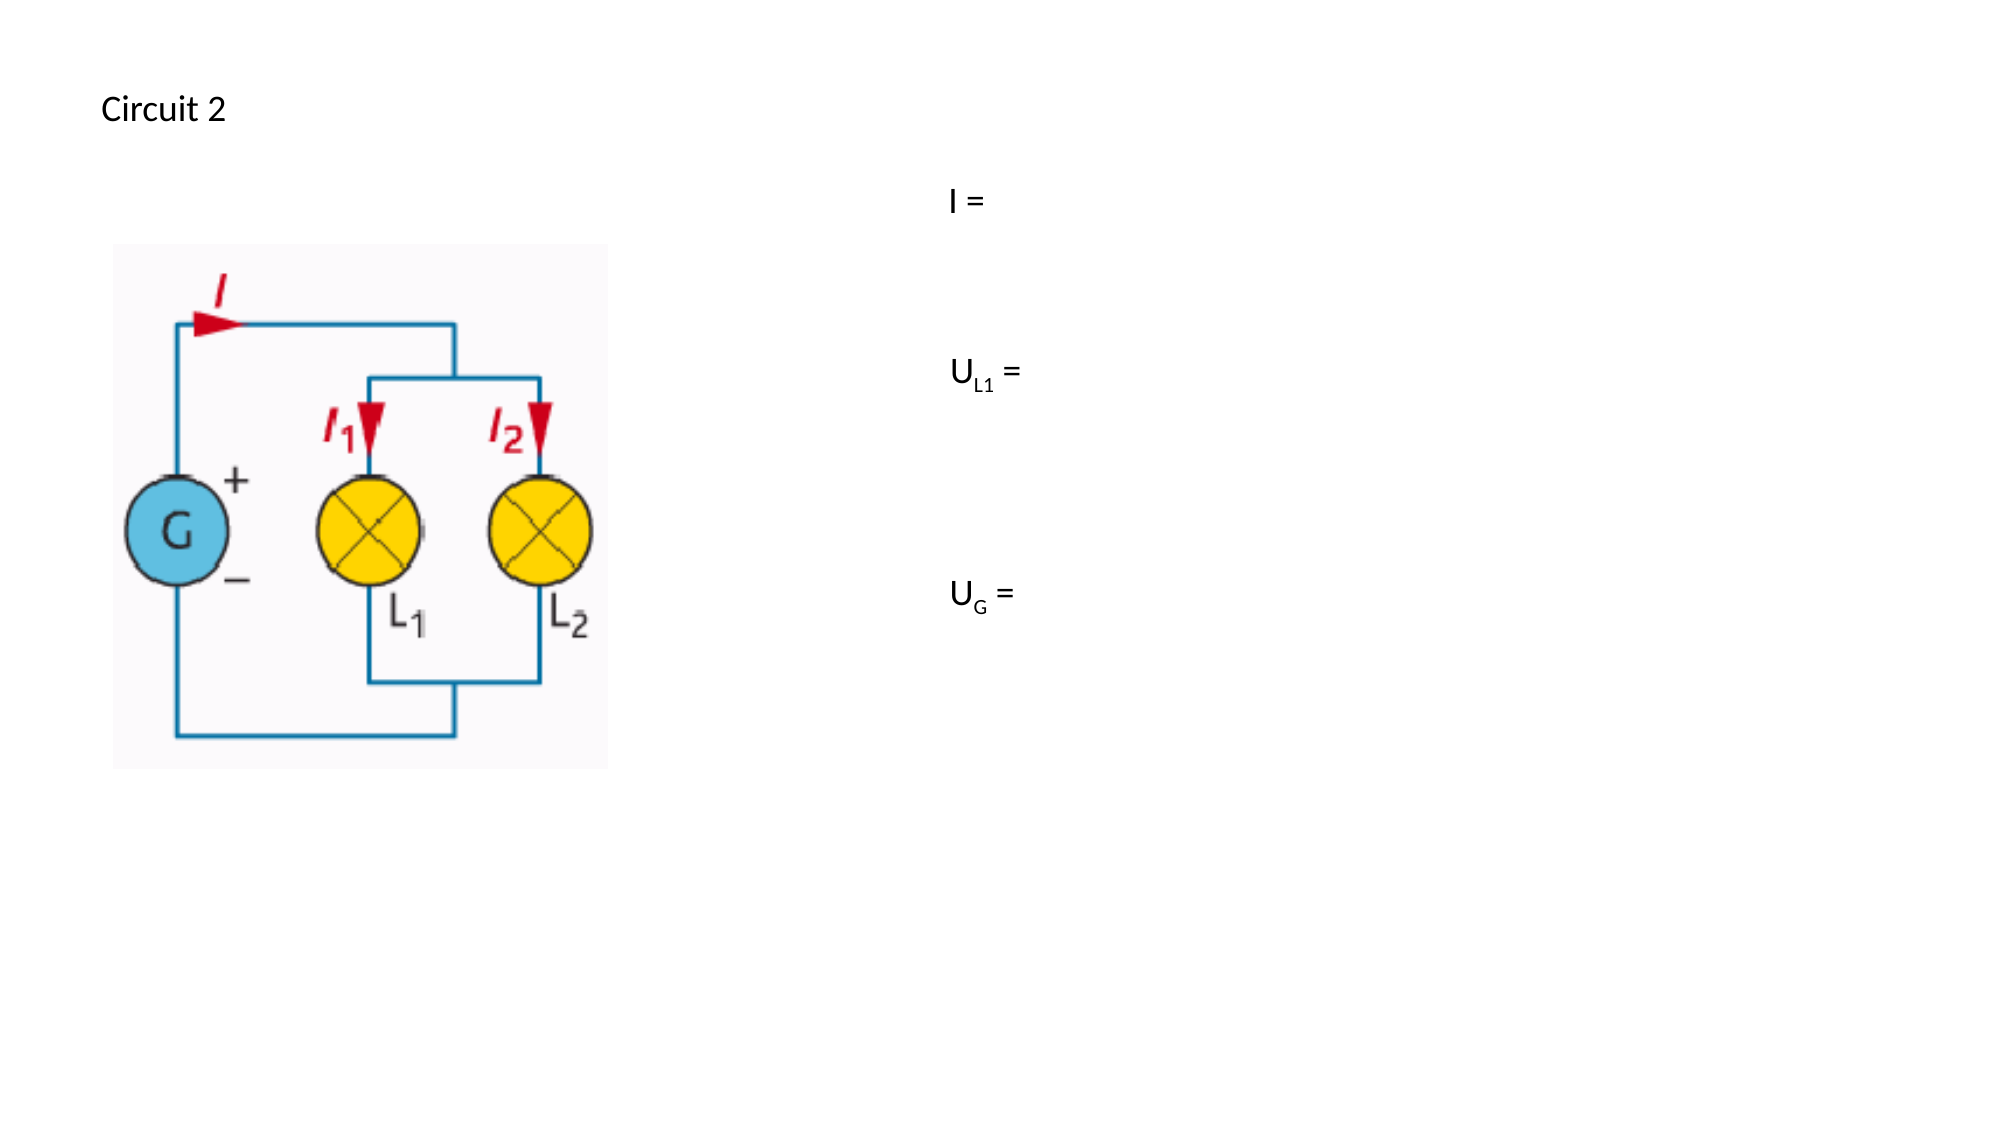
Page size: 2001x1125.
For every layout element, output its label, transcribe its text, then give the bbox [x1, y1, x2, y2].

text_box UG = [934, 560, 1038, 626]
picture [113, 244, 608, 769]
text_box I = [933, 168, 1009, 228]
text_box Circuit 2 [86, 76, 242, 137]
text_box UL1 = [935, 338, 1045, 405]
